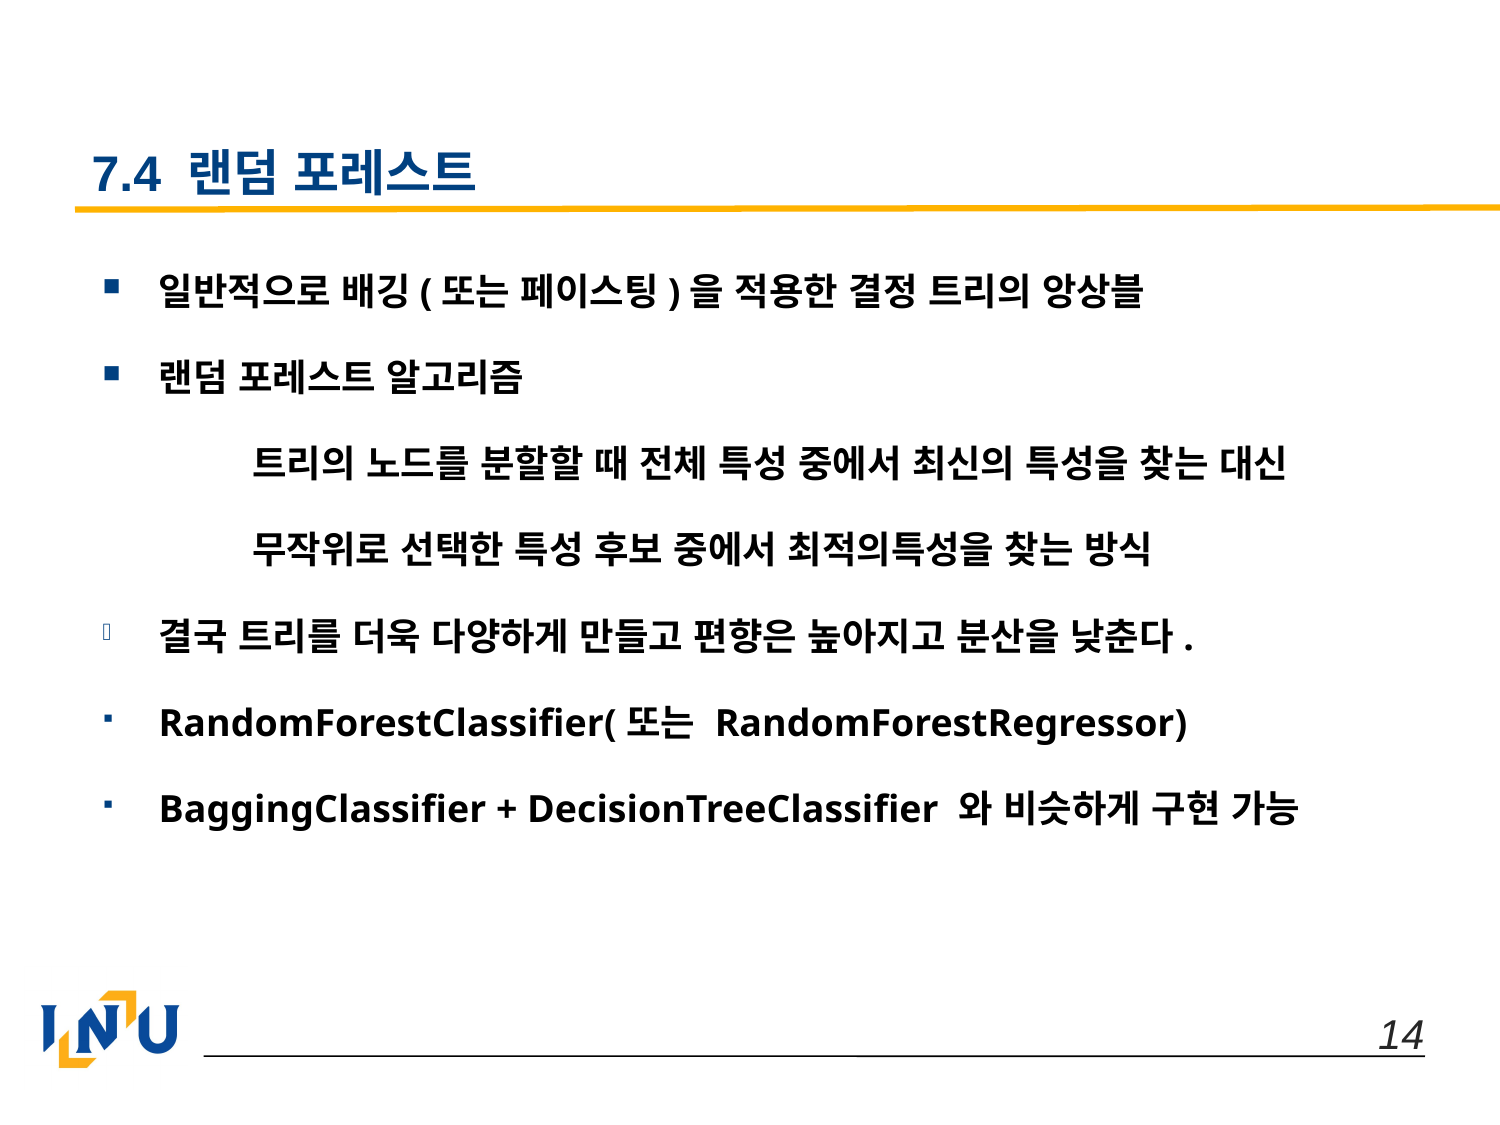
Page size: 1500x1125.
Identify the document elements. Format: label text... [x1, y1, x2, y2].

title 7.4 랜덤 포레스트 [76, 119, 916, 210]
slide_number 14 [1112, 1006, 1440, 1057]
list 일반적으로 배깅(또는 페이스팅)을 적용한 결정 트리의 앙상블 랜덤 포레스트 알고리즘 트리의 노드를 분할할 때 전체 특성 중에서 최신의 특성을 찾는 대신 무작위로 선택한 특성 후보 중에서 최적의특성을 찾는 방식 결국 트리를 더욱 다양하게 만들고 편향은 높아지고 분산을 낮춘다. RandomForestClassifier(또는 RandomForestRegressor) BaggingClassifier + DecisionTreeClassifier 와 비슷하게 구현 가능 [87, 237, 1457, 1006]
picture [24, 966, 188, 1090]
